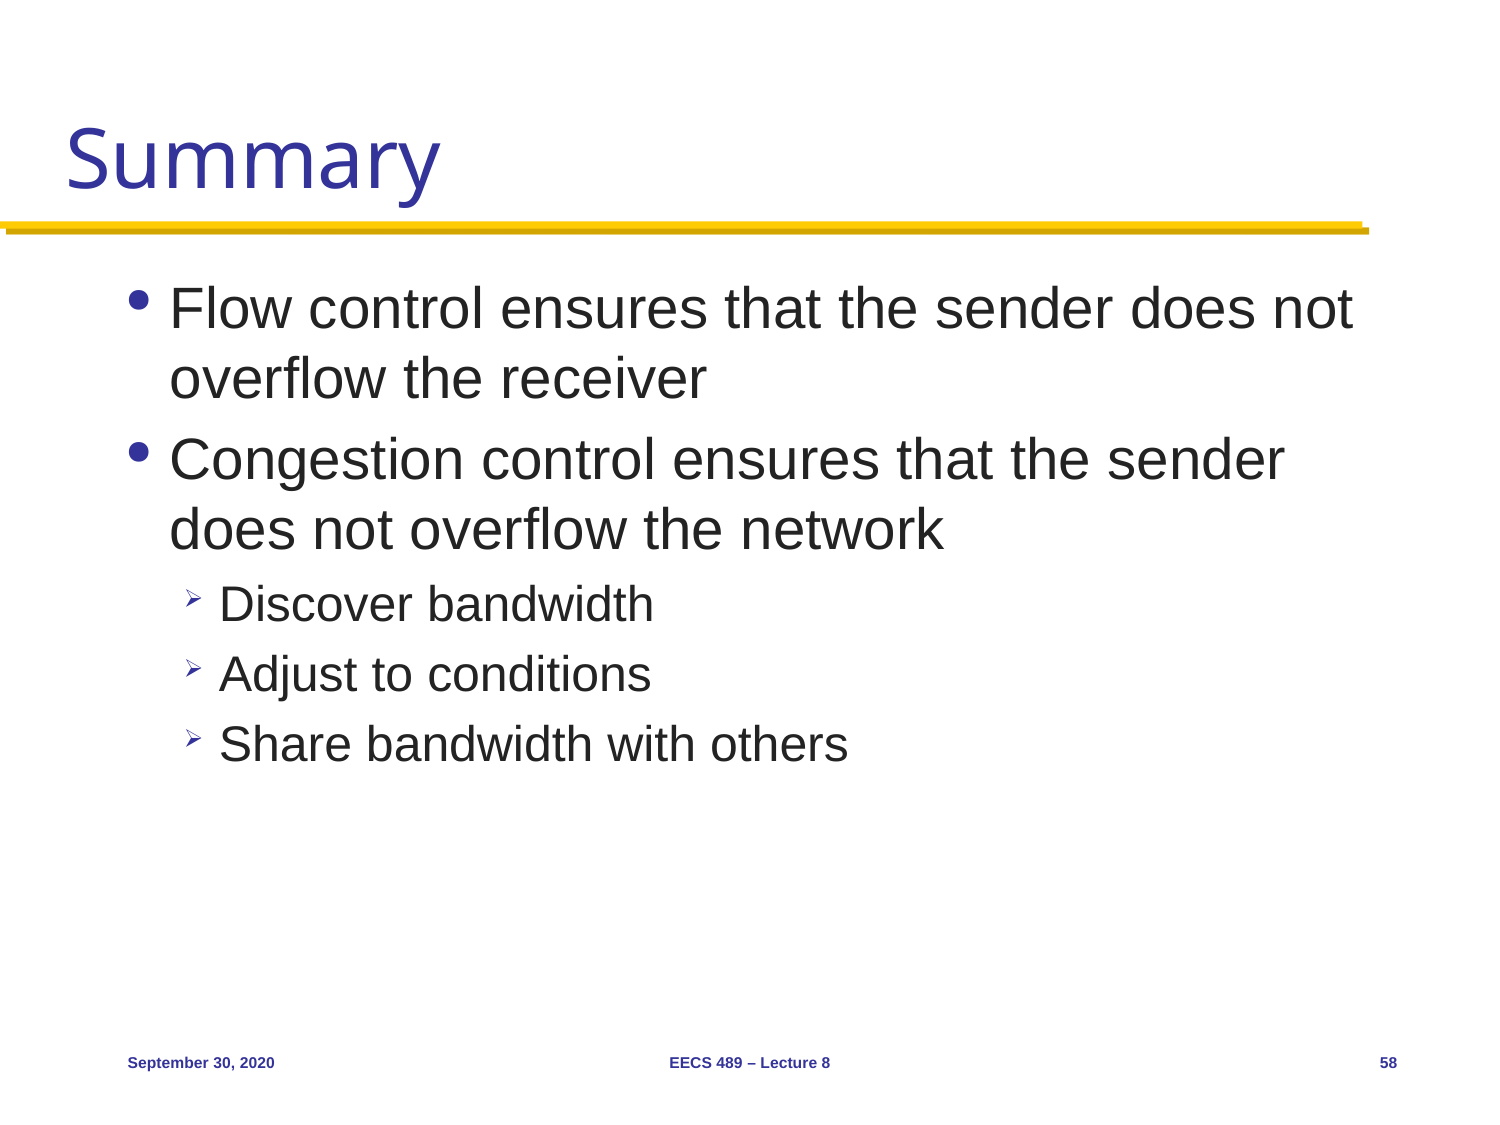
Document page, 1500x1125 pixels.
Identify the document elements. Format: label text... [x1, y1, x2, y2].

list Flow control ensures that the sender does not overflow the receiver Congestion control ensures that the sender does not overflow the network Discover bandwidth Adjust to conditions Share bandwidth with others [112, 262, 1413, 988]
footer EECS 489 – Lecture 8 [512, 1024, 988, 1101]
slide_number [112, 1024, 426, 1101]
title Summary [49, 24, 1451, 213]
slide_number 58 [1312, 1024, 1413, 1101]
